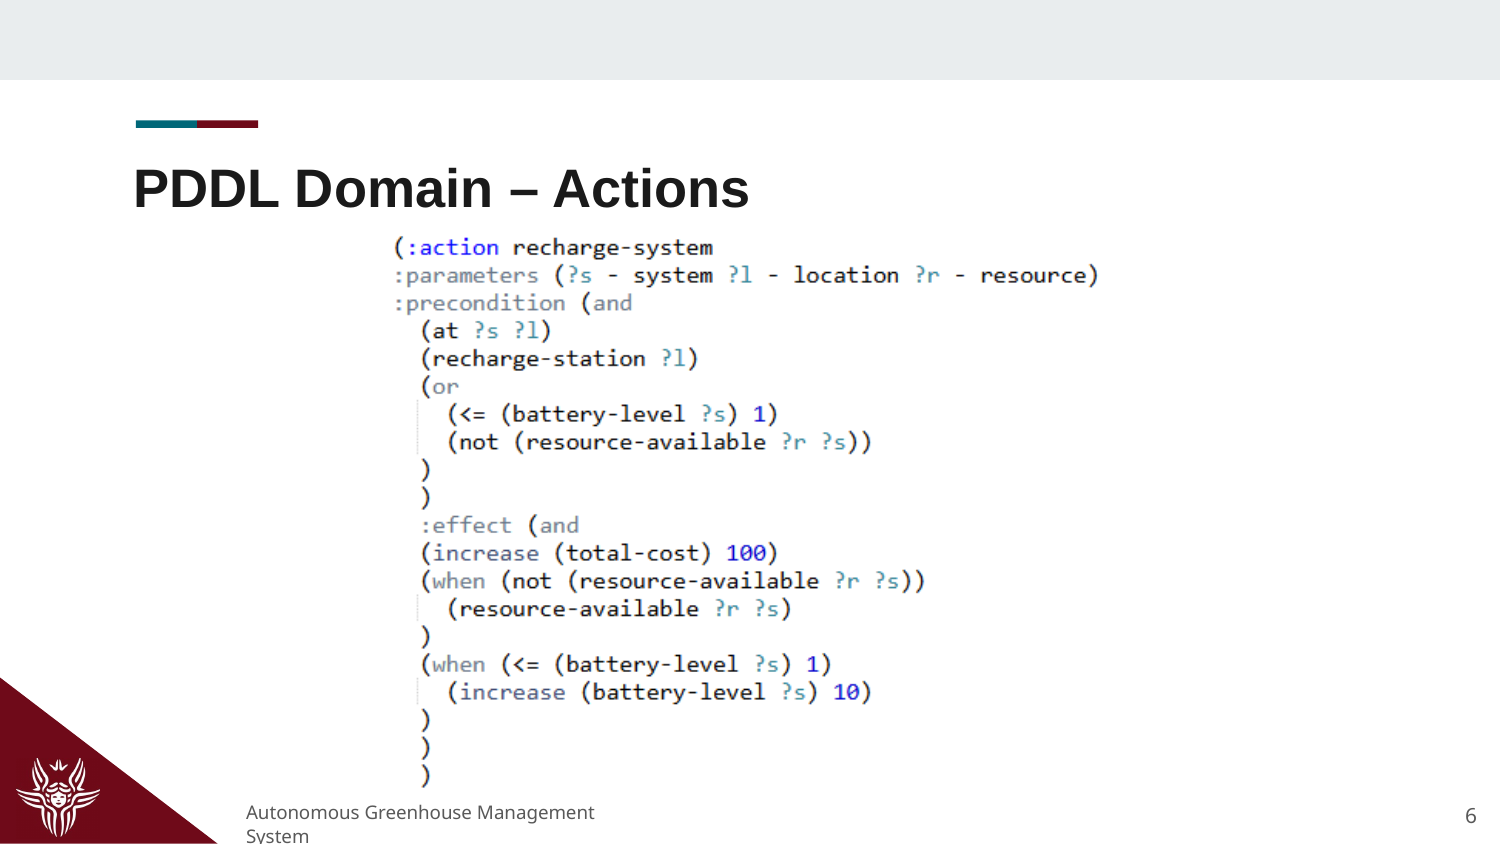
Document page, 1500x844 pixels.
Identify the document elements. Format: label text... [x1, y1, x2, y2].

title PDDL Domain – Actions [131, 151, 1050, 295]
footer Autonomous Greenhouse Management System [244, 799, 638, 844]
picture [16, 758, 100, 839]
picture [379, 218, 1121, 794]
slide_number ‹#› [1460, 800, 1485, 844]
